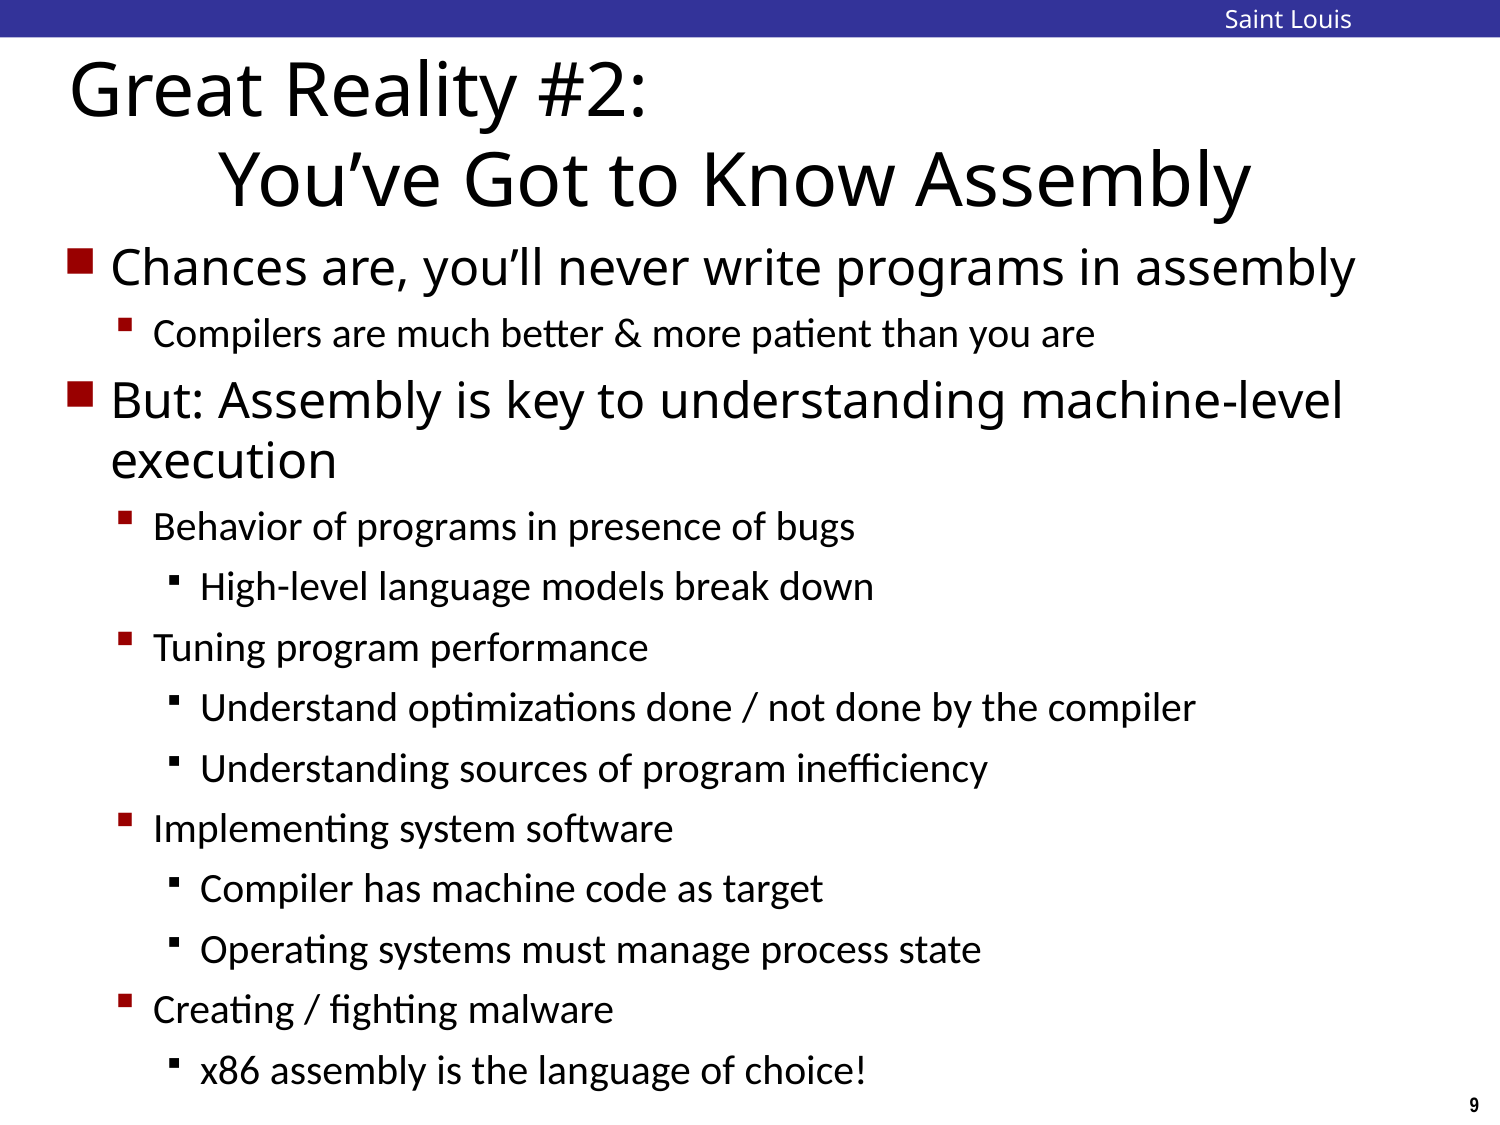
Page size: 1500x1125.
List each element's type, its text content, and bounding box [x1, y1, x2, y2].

text_box Saint Louis University [1224, 3, 1475, 33]
list Chances are, you’ll never write programs in assembly Compilers are much better & more patient than you are But: Assembly is key to understanding machine-level execution Behavior of programs in presence of bugs High-level language models break down Tuning program performance Understand optimizations done / not done by the compiler Understanding sources of program inefficiency Implementing system software Compiler has machine code as target Operating systems must manage process state Creating / fighting malware x86 assembly is the language of choice! [62, 228, 1438, 1122]
title Great Reality #2: You’ve Got to Know Assembly [62, 41, 1438, 222]
text_box [0, 0, 1500, 38]
